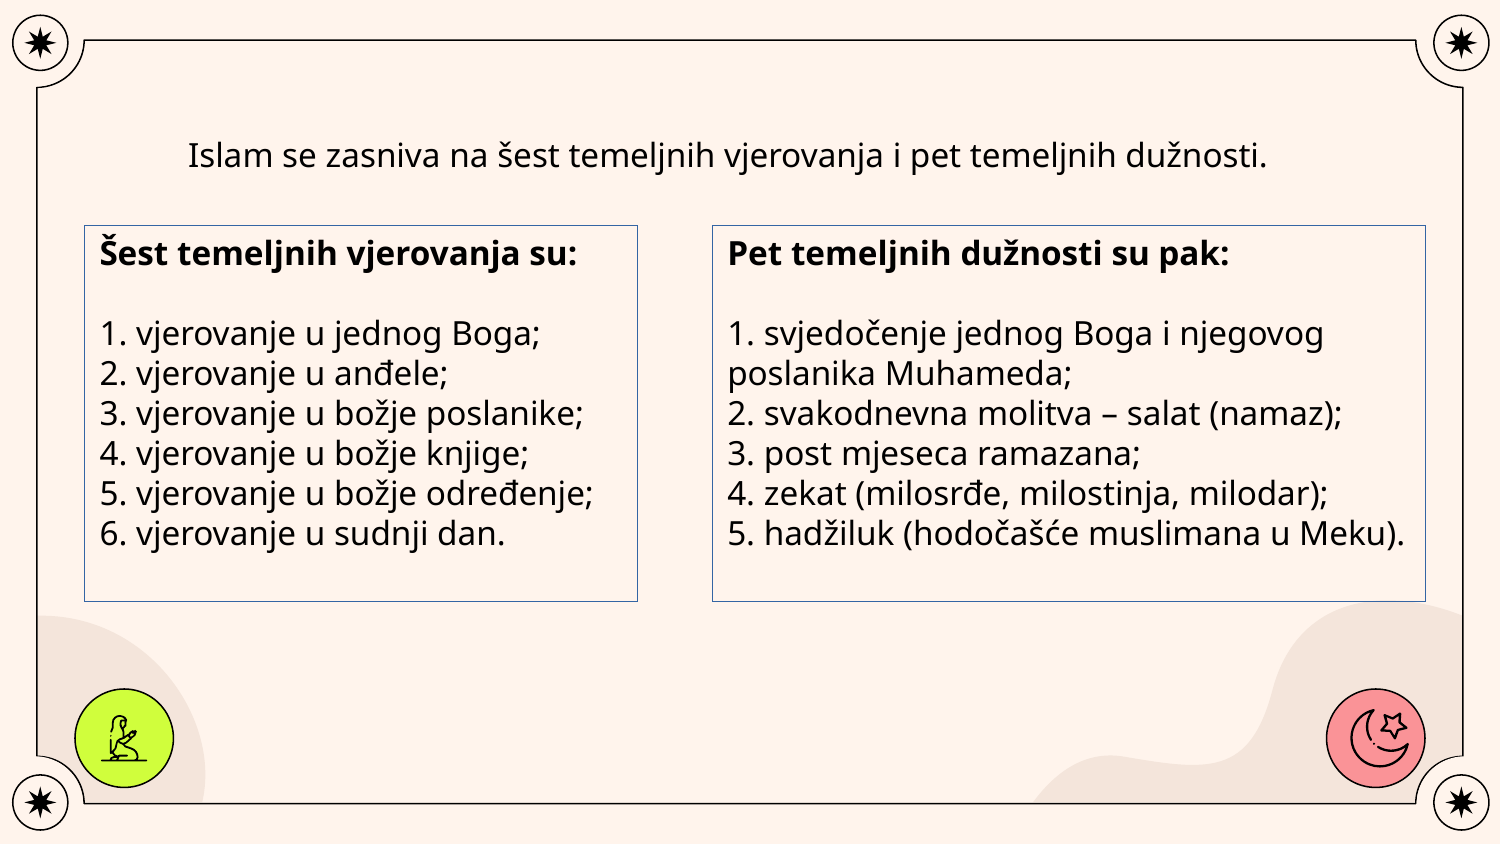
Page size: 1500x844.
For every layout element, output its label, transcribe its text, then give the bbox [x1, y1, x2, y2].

text_box Islam se zasniva na šest temeljnih vjerovanja i pet temeljnih dužnosti. [173, 127, 1299, 188]
text_box [1326, 688, 1426, 769]
text_box [712, 225, 1426, 602]
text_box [100, 714, 148, 762]
text_box [1345, 777, 1407, 788]
text_box [84, 225, 638, 602]
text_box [1342, 708, 1410, 768]
text_box [75, 688, 174, 788]
